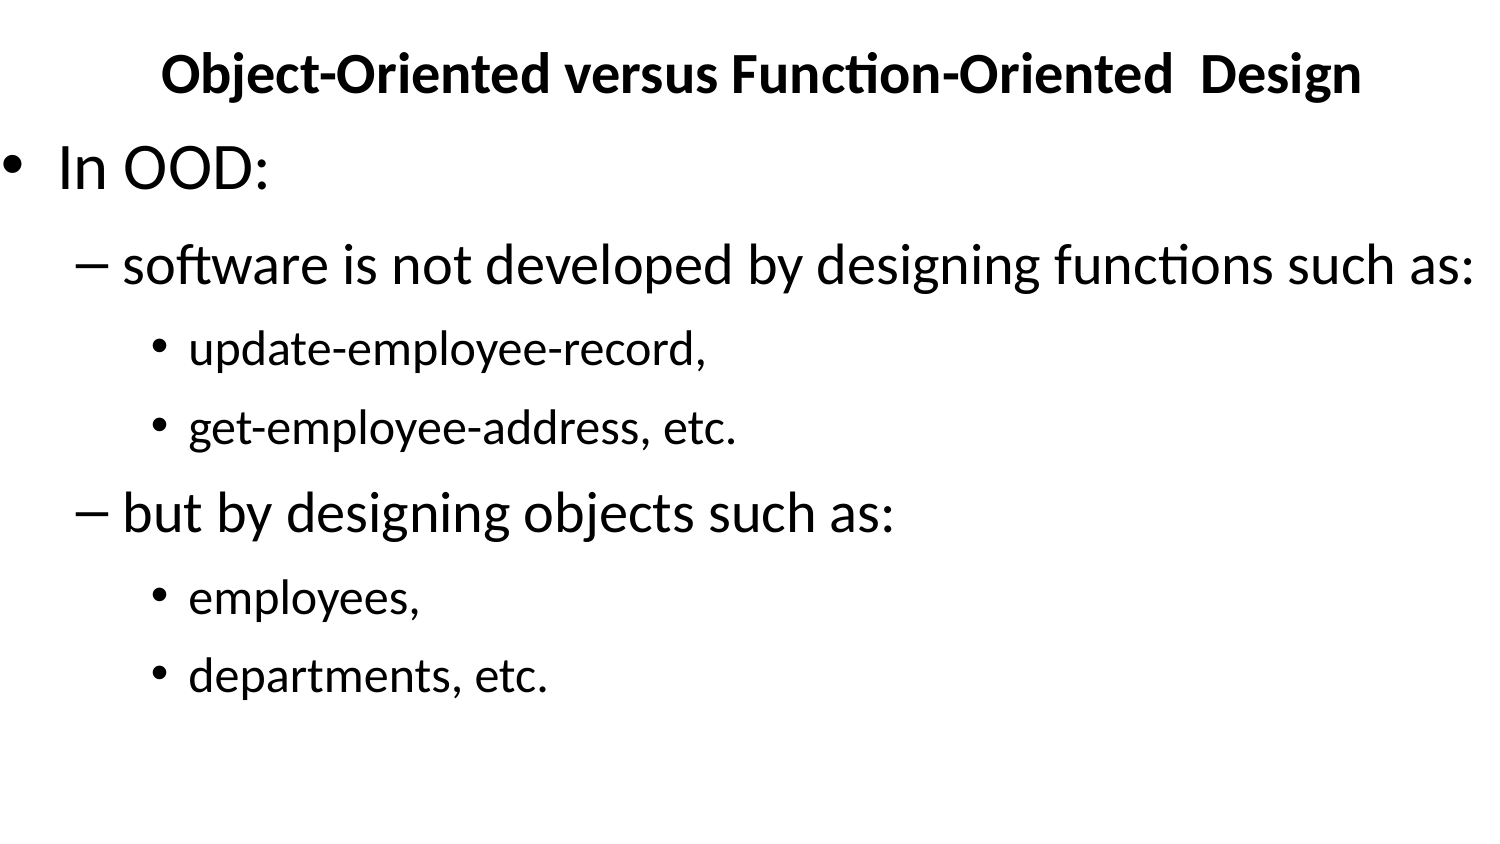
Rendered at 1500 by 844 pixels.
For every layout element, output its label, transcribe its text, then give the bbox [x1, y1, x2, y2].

title Object-Oriented versus Function-Oriented Design [150, 0, 1388, 109]
list In OOD: software is not developed by designing functions such as: update-employee-record, get-employee-address, etc. but by designing objects such as: employees, departments, etc. [0, 109, 1499, 641]
